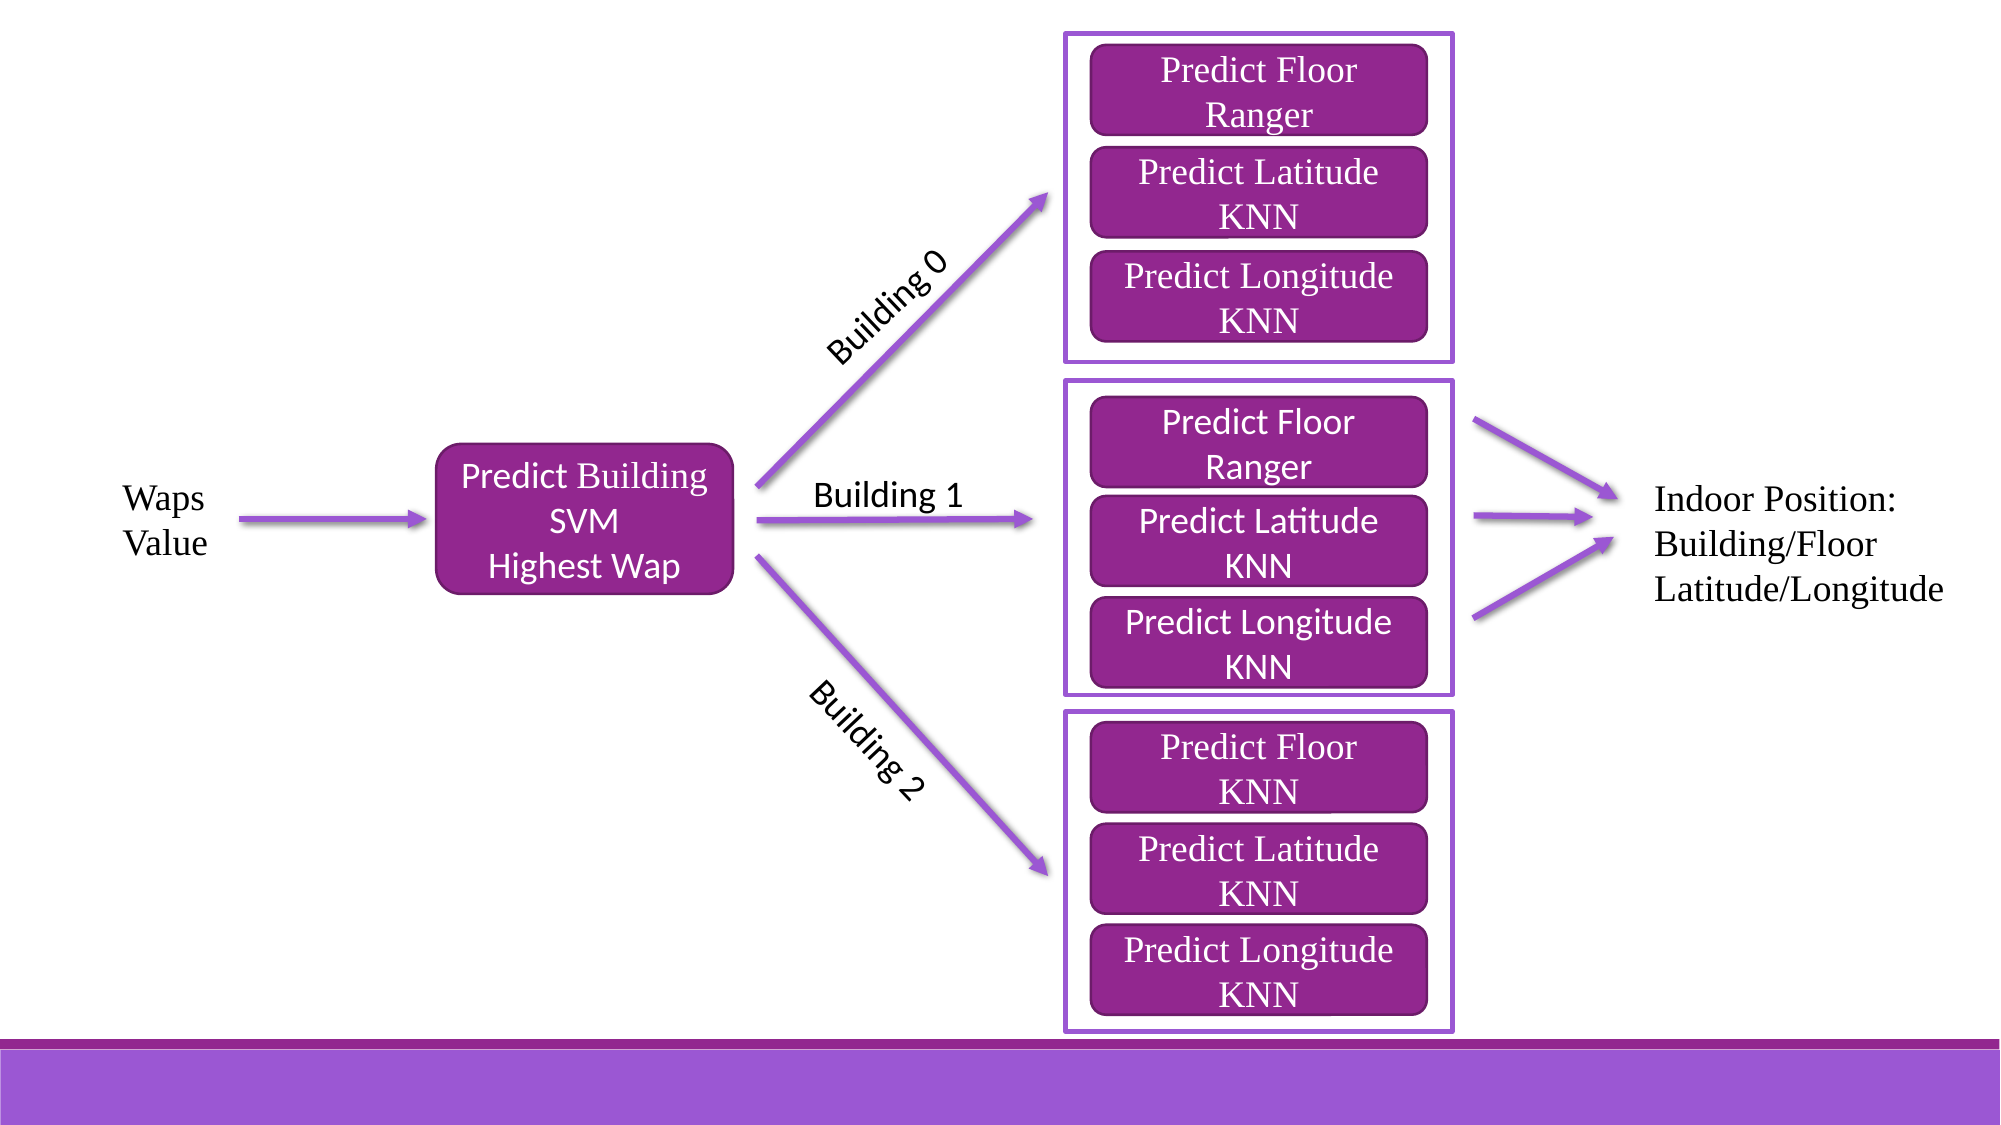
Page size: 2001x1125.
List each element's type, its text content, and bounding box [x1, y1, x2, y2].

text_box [756, 191, 1049, 488]
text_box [1472, 536, 1615, 619]
text_box Building 1 [798, 496, 991, 515]
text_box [1065, 710, 1453, 1033]
text_box Predict Building SVM Highest Wap [434, 442, 735, 596]
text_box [1065, 380, 1453, 696]
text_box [1065, 33, 1453, 363]
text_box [1473, 418, 1619, 500]
text_box Waps Value [107, 465, 267, 571]
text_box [756, 555, 1049, 877]
text_box Indoor Position: Building/Floor Latitude/Longitude [1639, 466, 1976, 617]
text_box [1473, 514, 1594, 518]
